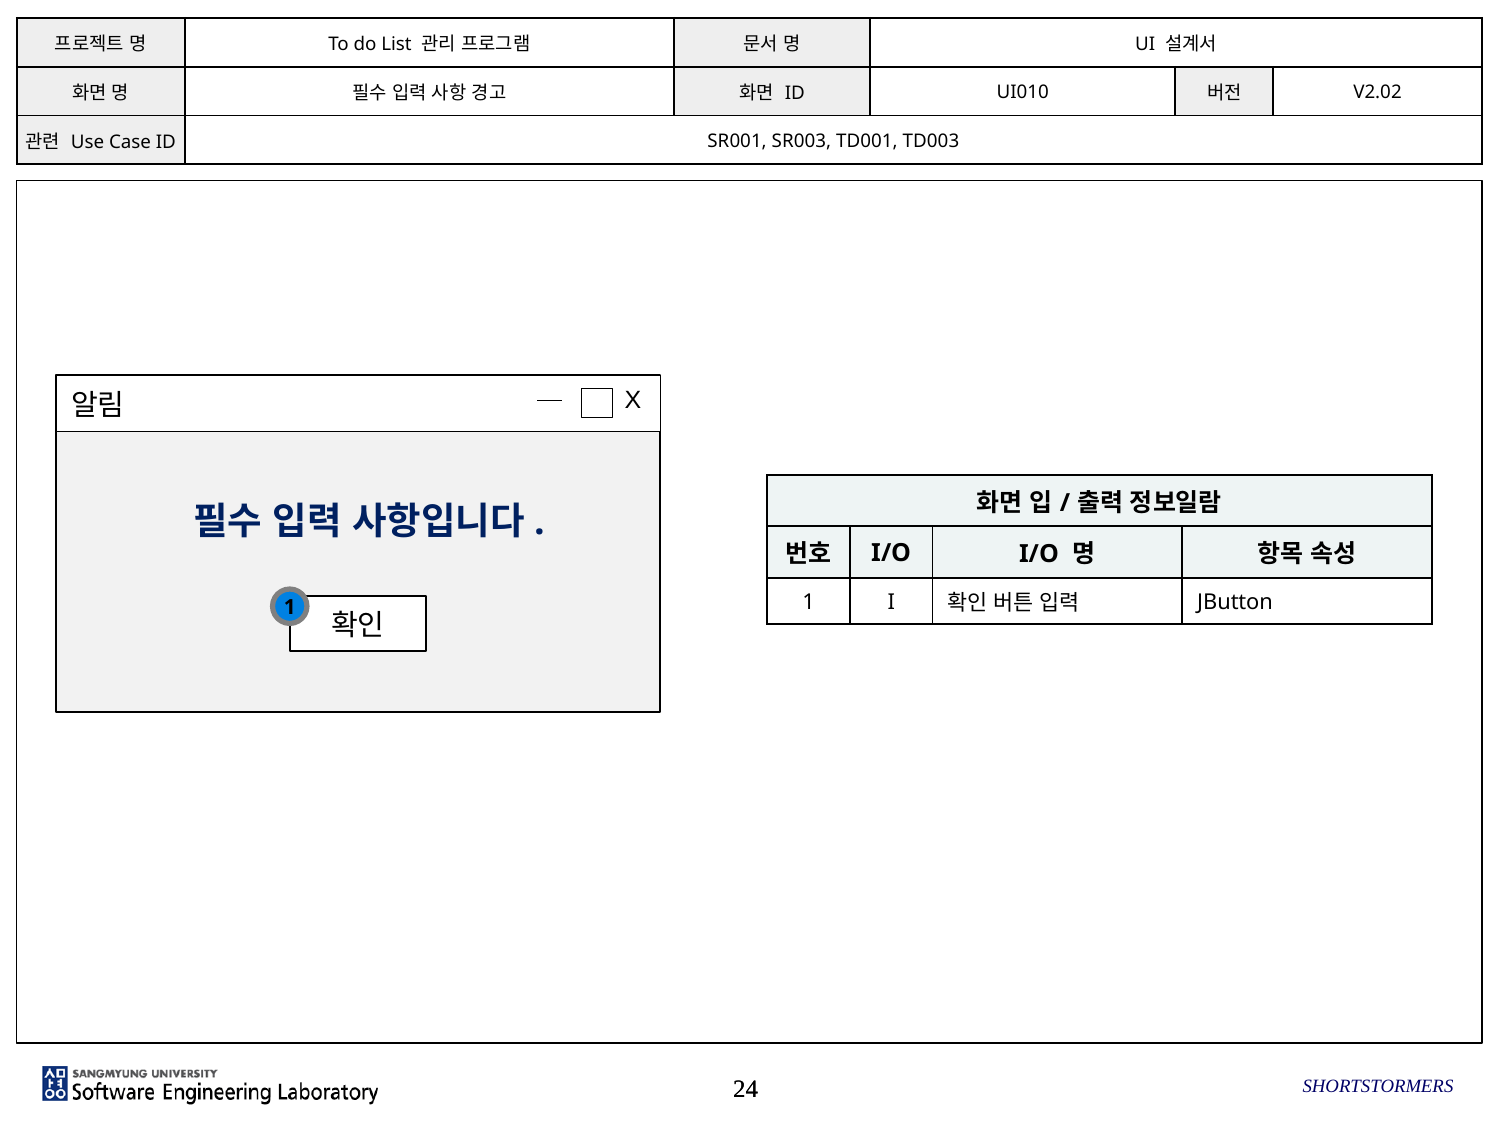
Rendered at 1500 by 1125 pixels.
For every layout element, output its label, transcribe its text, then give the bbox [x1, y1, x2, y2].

footer SHORTSTORMERS [994, 1060, 1454, 1110]
table_header 화면 입/출력 정보일람 [768, 476, 1431, 525]
table_header To do List 관리 프로그램 [186, 19, 673, 66]
table_cell V2.02 [1274, 68, 1481, 115]
table_header 문서 명 [675, 19, 869, 66]
table_cell UI010 [871, 68, 1174, 115]
table_cell I [851, 579, 932, 623]
table_cell 화면 명 [18, 68, 184, 115]
table_cell 화면 ID [675, 68, 869, 115]
table_cell 관련 Use Case ID [18, 116, 184, 163]
table_cell SR001, SR003, TD001, TD003 [186, 116, 1481, 163]
picture [42, 1066, 382, 1106]
table_cell JButton [1183, 579, 1431, 623]
table_cell I/O 명 [933, 527, 1181, 577]
table_cell 버전 [1176, 68, 1272, 115]
table_cell 필수 입력 사항 경고 [186, 68, 673, 115]
table_header 프로젝트 명 [18, 19, 184, 66]
table_cell 1 [768, 579, 849, 623]
table_cell I/O [851, 527, 932, 577]
table_cell 항목 속성 [1183, 527, 1431, 577]
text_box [56, 374, 661, 713]
table_header UI 설계서 [871, 19, 1481, 66]
table_cell 확인 버튼 입력 [933, 579, 1181, 623]
table_cell 번호 [768, 527, 849, 577]
